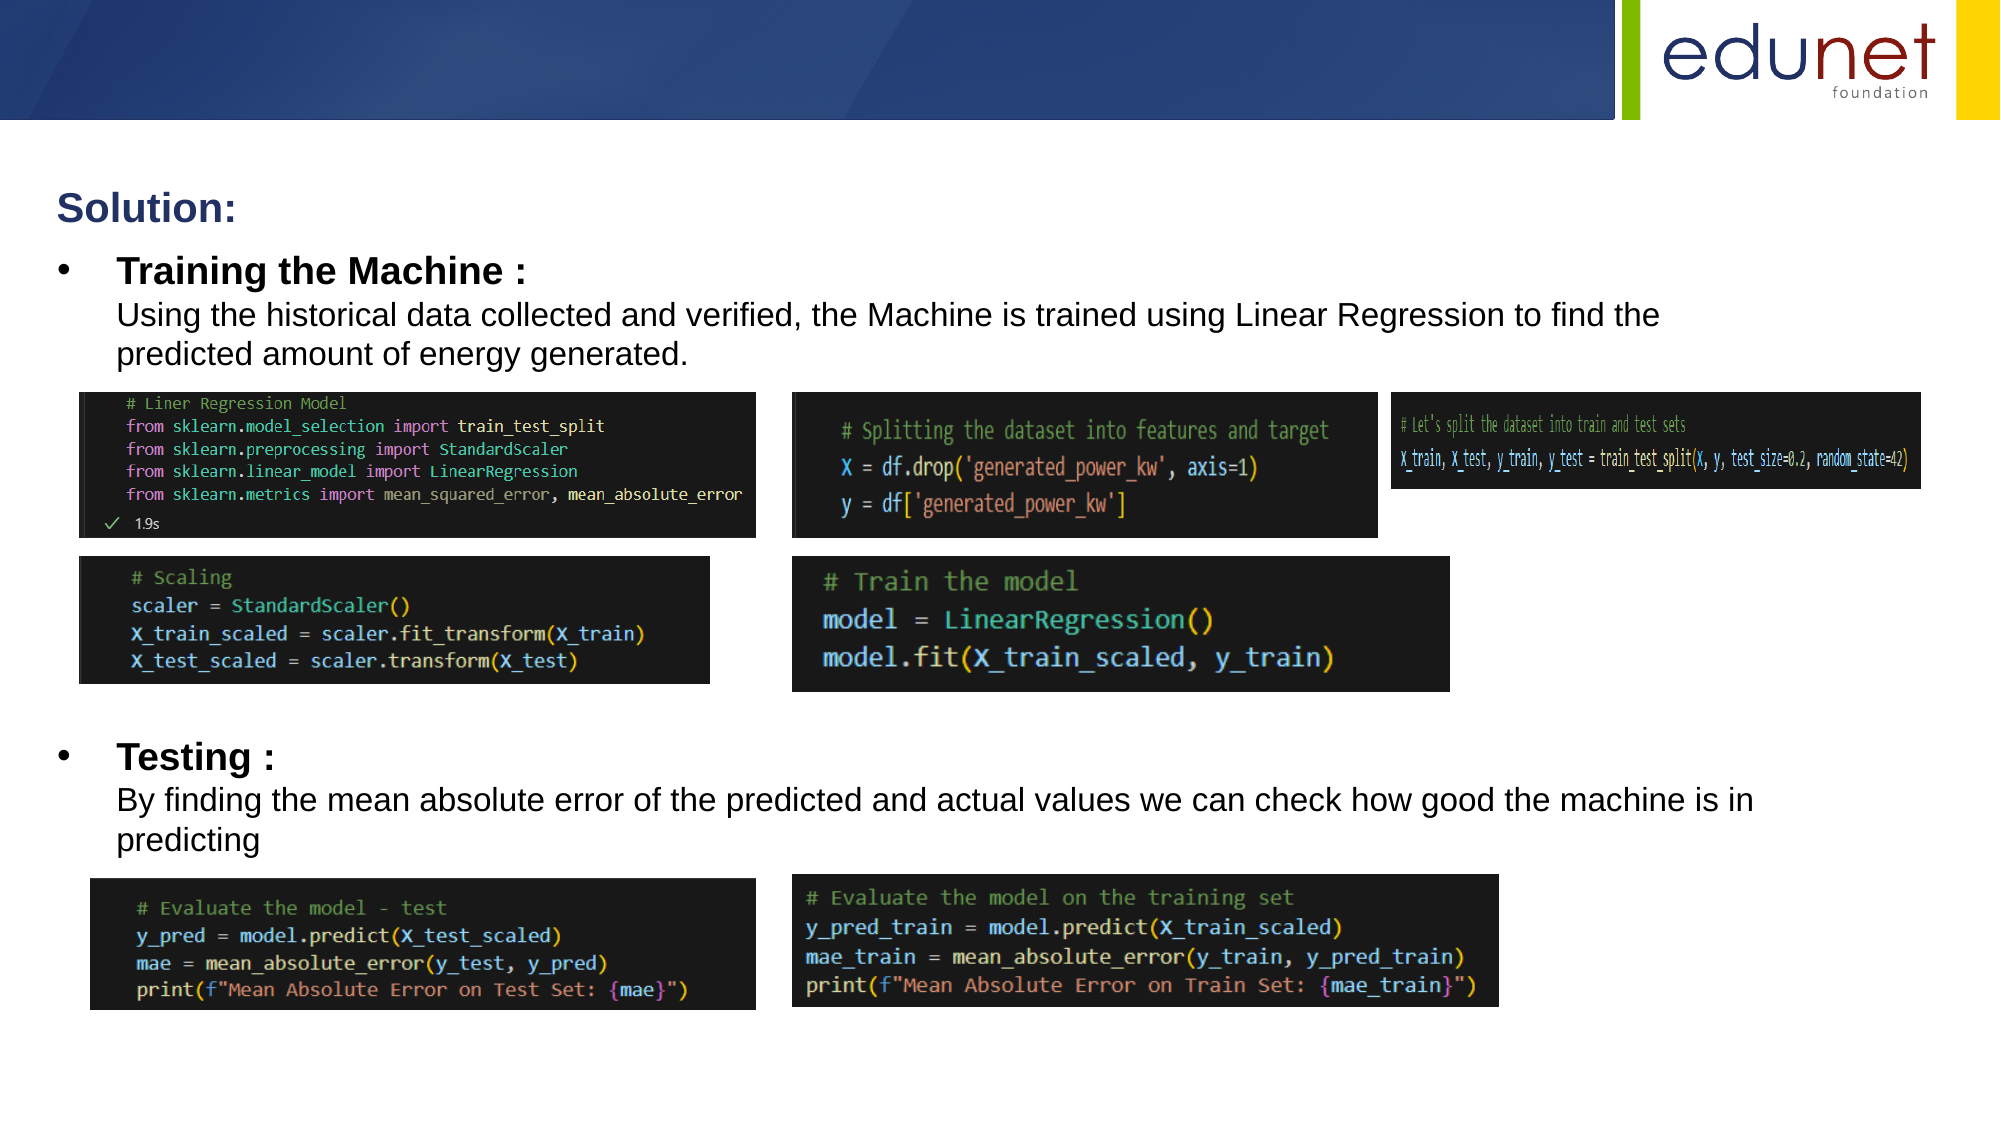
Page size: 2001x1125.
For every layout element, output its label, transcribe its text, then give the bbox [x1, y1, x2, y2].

picture [792, 874, 1499, 1007]
picture [90, 877, 756, 1010]
text_box Training the Machine : Using the historical data collected and verified, the Machine is trained using Linear Regression to find the predicted amount of energy generated. Testing : By finding the mean absolute error of the predicted and actual values we can check how good the machine is in predicting [42, 238, 1807, 866]
picture [79, 392, 756, 539]
picture [1652, 12, 1948, 108]
picture [792, 392, 1378, 539]
picture [1390, 392, 1921, 489]
text_box Solution: [41, 172, 1043, 238]
picture [79, 556, 710, 684]
picture [792, 556, 1450, 692]
